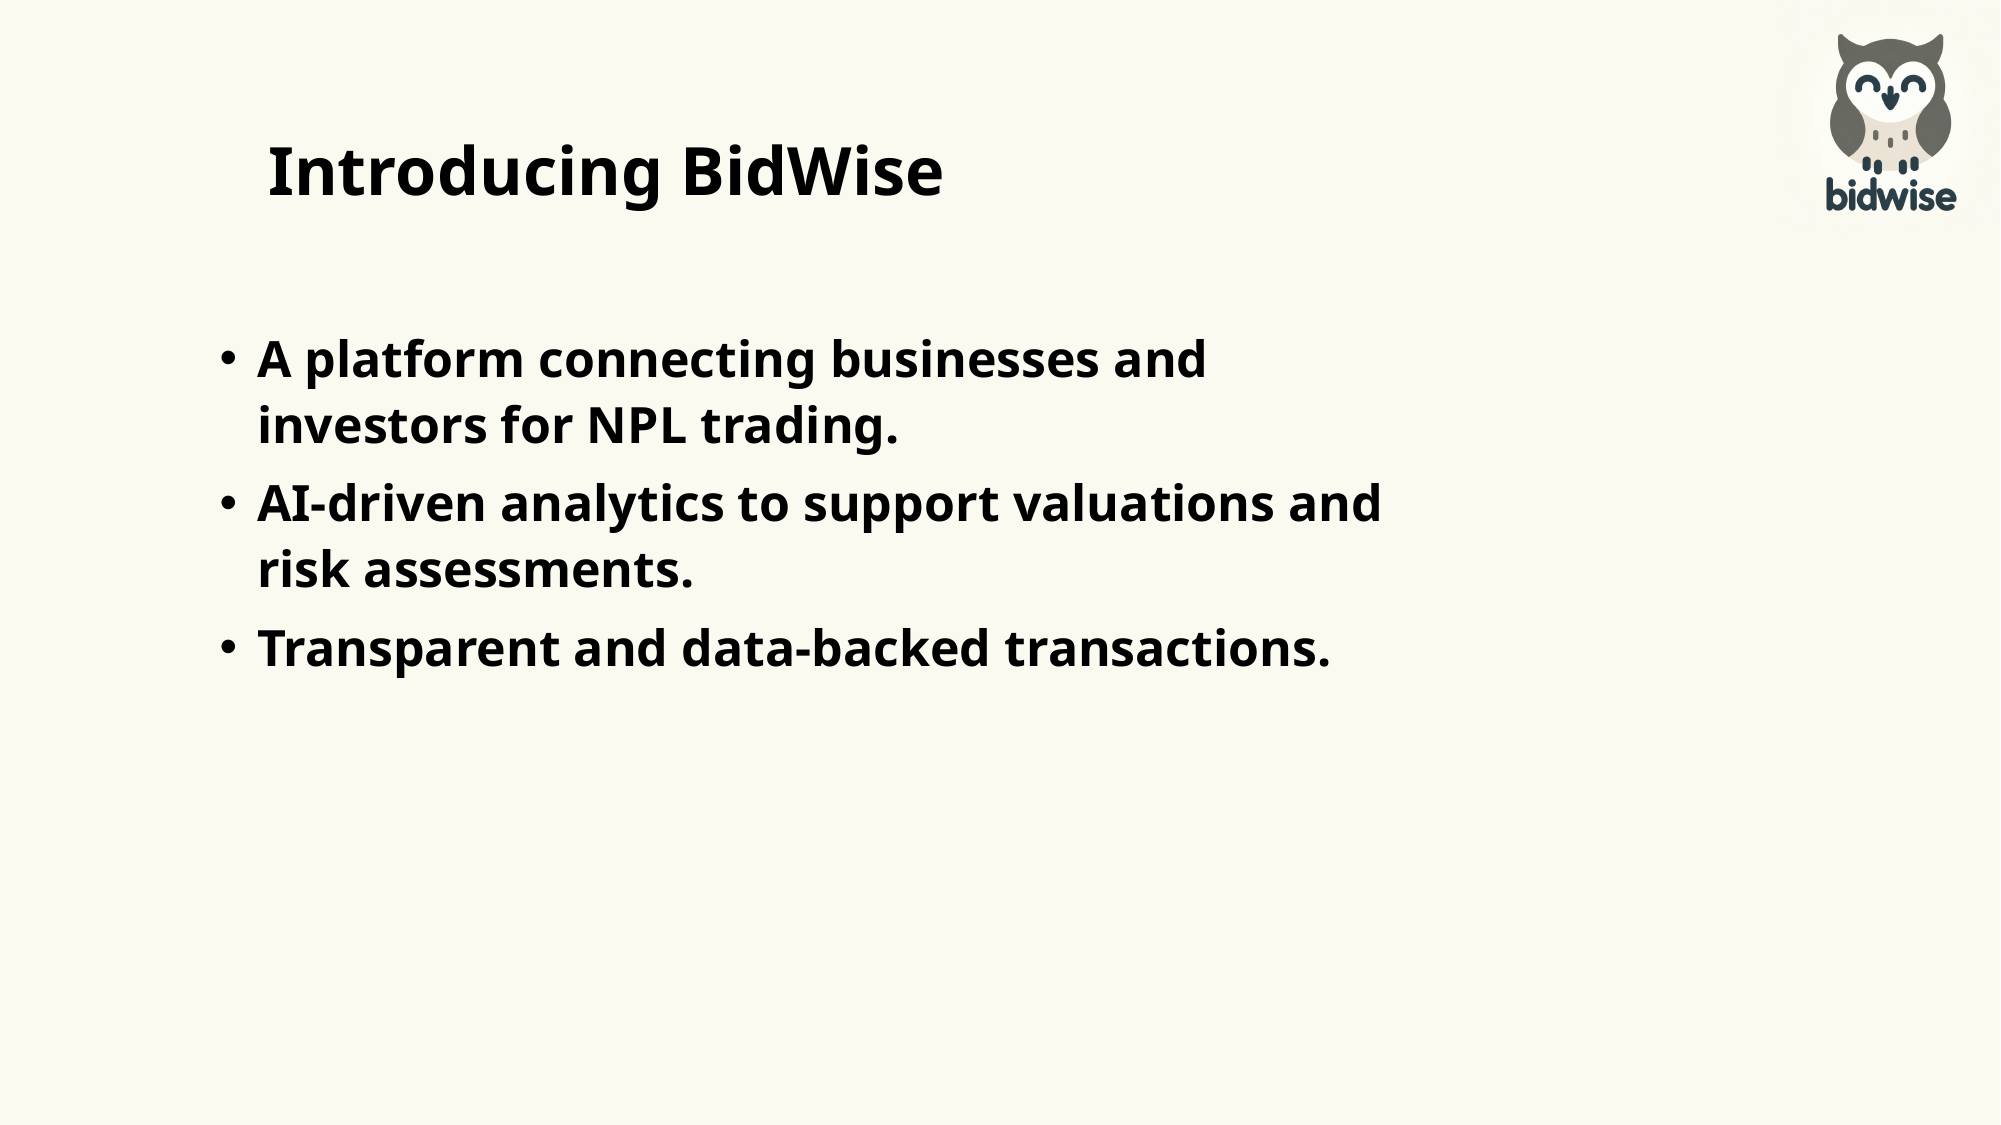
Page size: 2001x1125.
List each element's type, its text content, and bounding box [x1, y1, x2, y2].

picture [1782, 0, 2000, 233]
text_box A platform connecting businesses and investors for NPL trading. AI-driven analytics to support valuations and risk assessments. Transparent and data-backed transactions. [204, 313, 1457, 989]
text_box Introducing BidWise [253, 75, 1737, 262]
